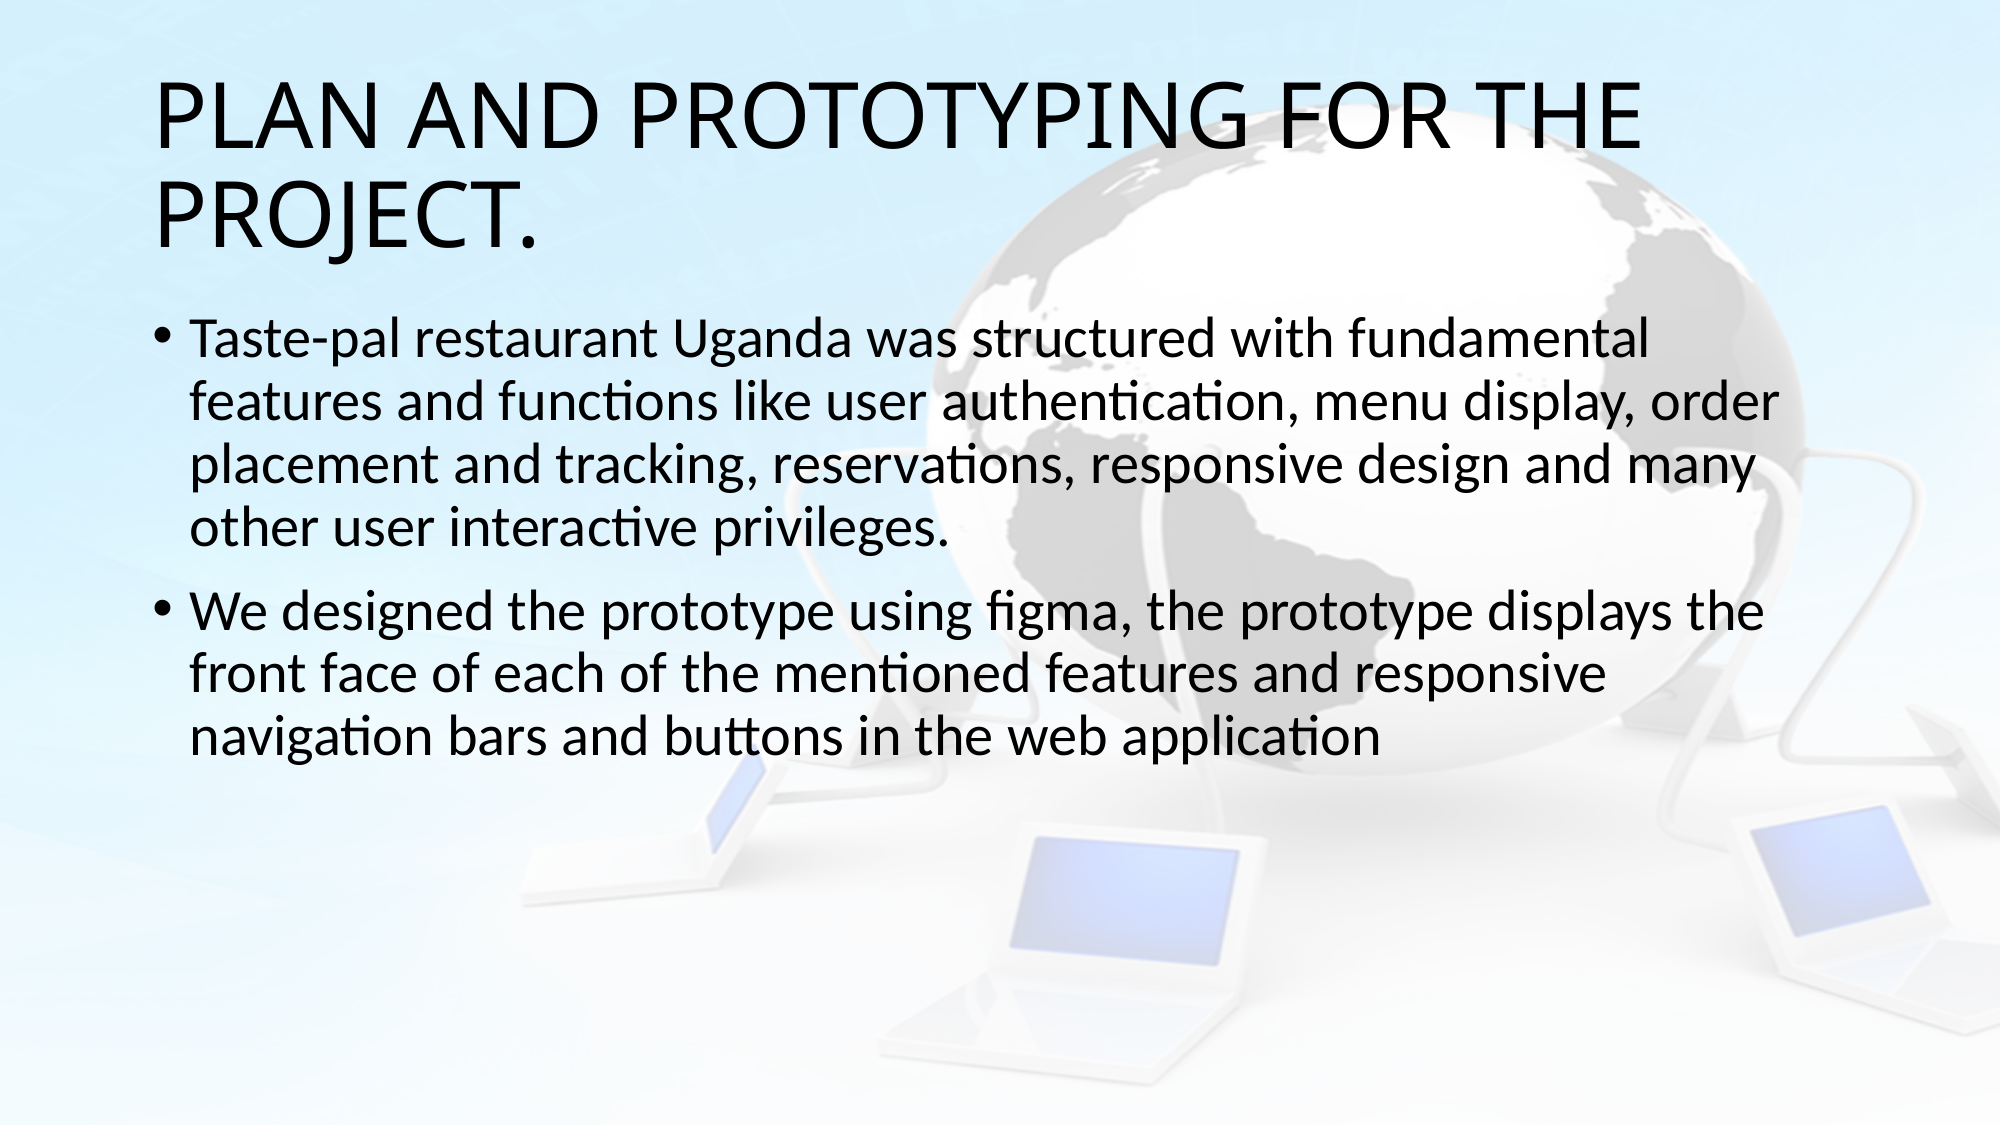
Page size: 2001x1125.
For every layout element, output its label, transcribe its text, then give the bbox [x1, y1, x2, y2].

title PLAN AND PROTOTYPING FOR THE PROJECT. [137, 59, 1863, 278]
list Taste-pal restaurant Uganda was structured with fundamental features and functions like user authentication, menu display, order placement and tracking, reservations, responsive design and many other user interactive privileges. We designed the prototype using figma, the prototype displays the front face of each of the mentioned features and responsive navigation bars and buttons in the web application [137, 299, 1863, 1014]
